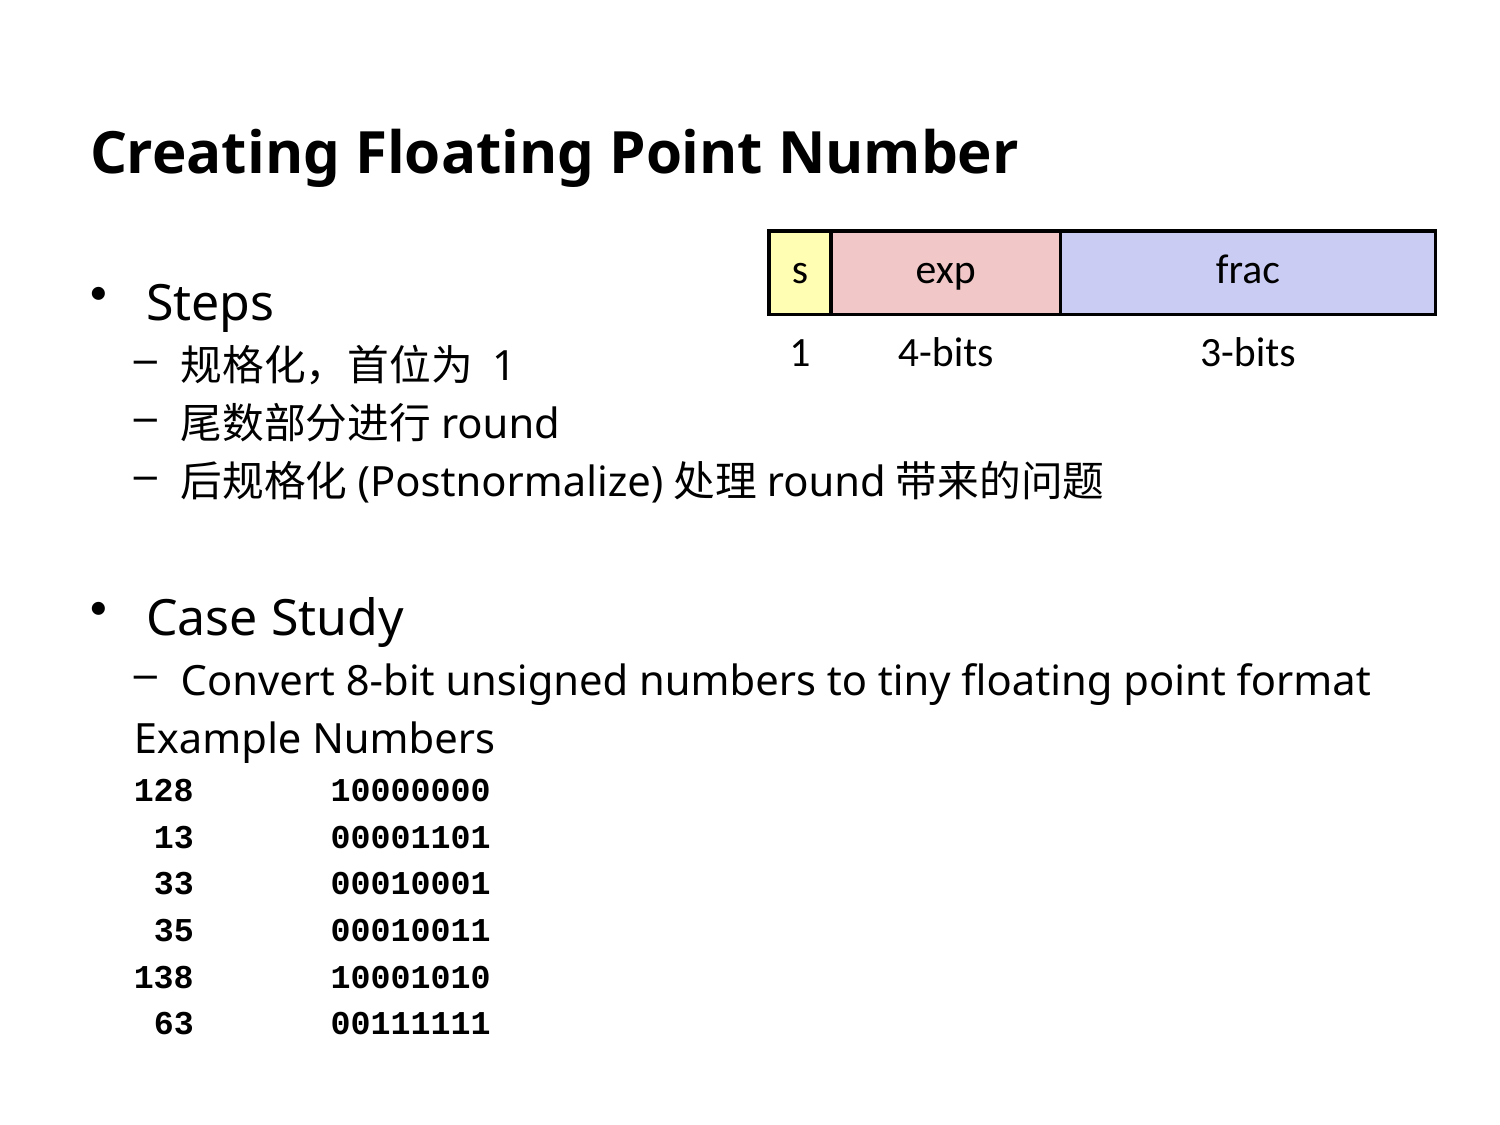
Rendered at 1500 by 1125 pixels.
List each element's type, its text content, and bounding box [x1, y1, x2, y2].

table_header frac [1062, 233, 1434, 313]
table_cell 1 [769, 316, 831, 398]
table_header s [771, 233, 829, 313]
table_cell 3-bits [1060, 316, 1435, 398]
title Creating Floating Point Number [75, 75, 1400, 225]
table_header exp [833, 233, 1059, 313]
list Steps 规格化，首位为 1 尾数部分进行round 后规格化(Postnormalize)处理round带来的问题 Case Study Convert 8-bit unsigned numbers to tiny floating point format Example Numbers 128 10000000 13 00001101 33 00010001 35 00010011 138 10001010 63 00111111 [75, 262, 1438, 988]
table_cell 4-bits [831, 316, 1060, 398]
